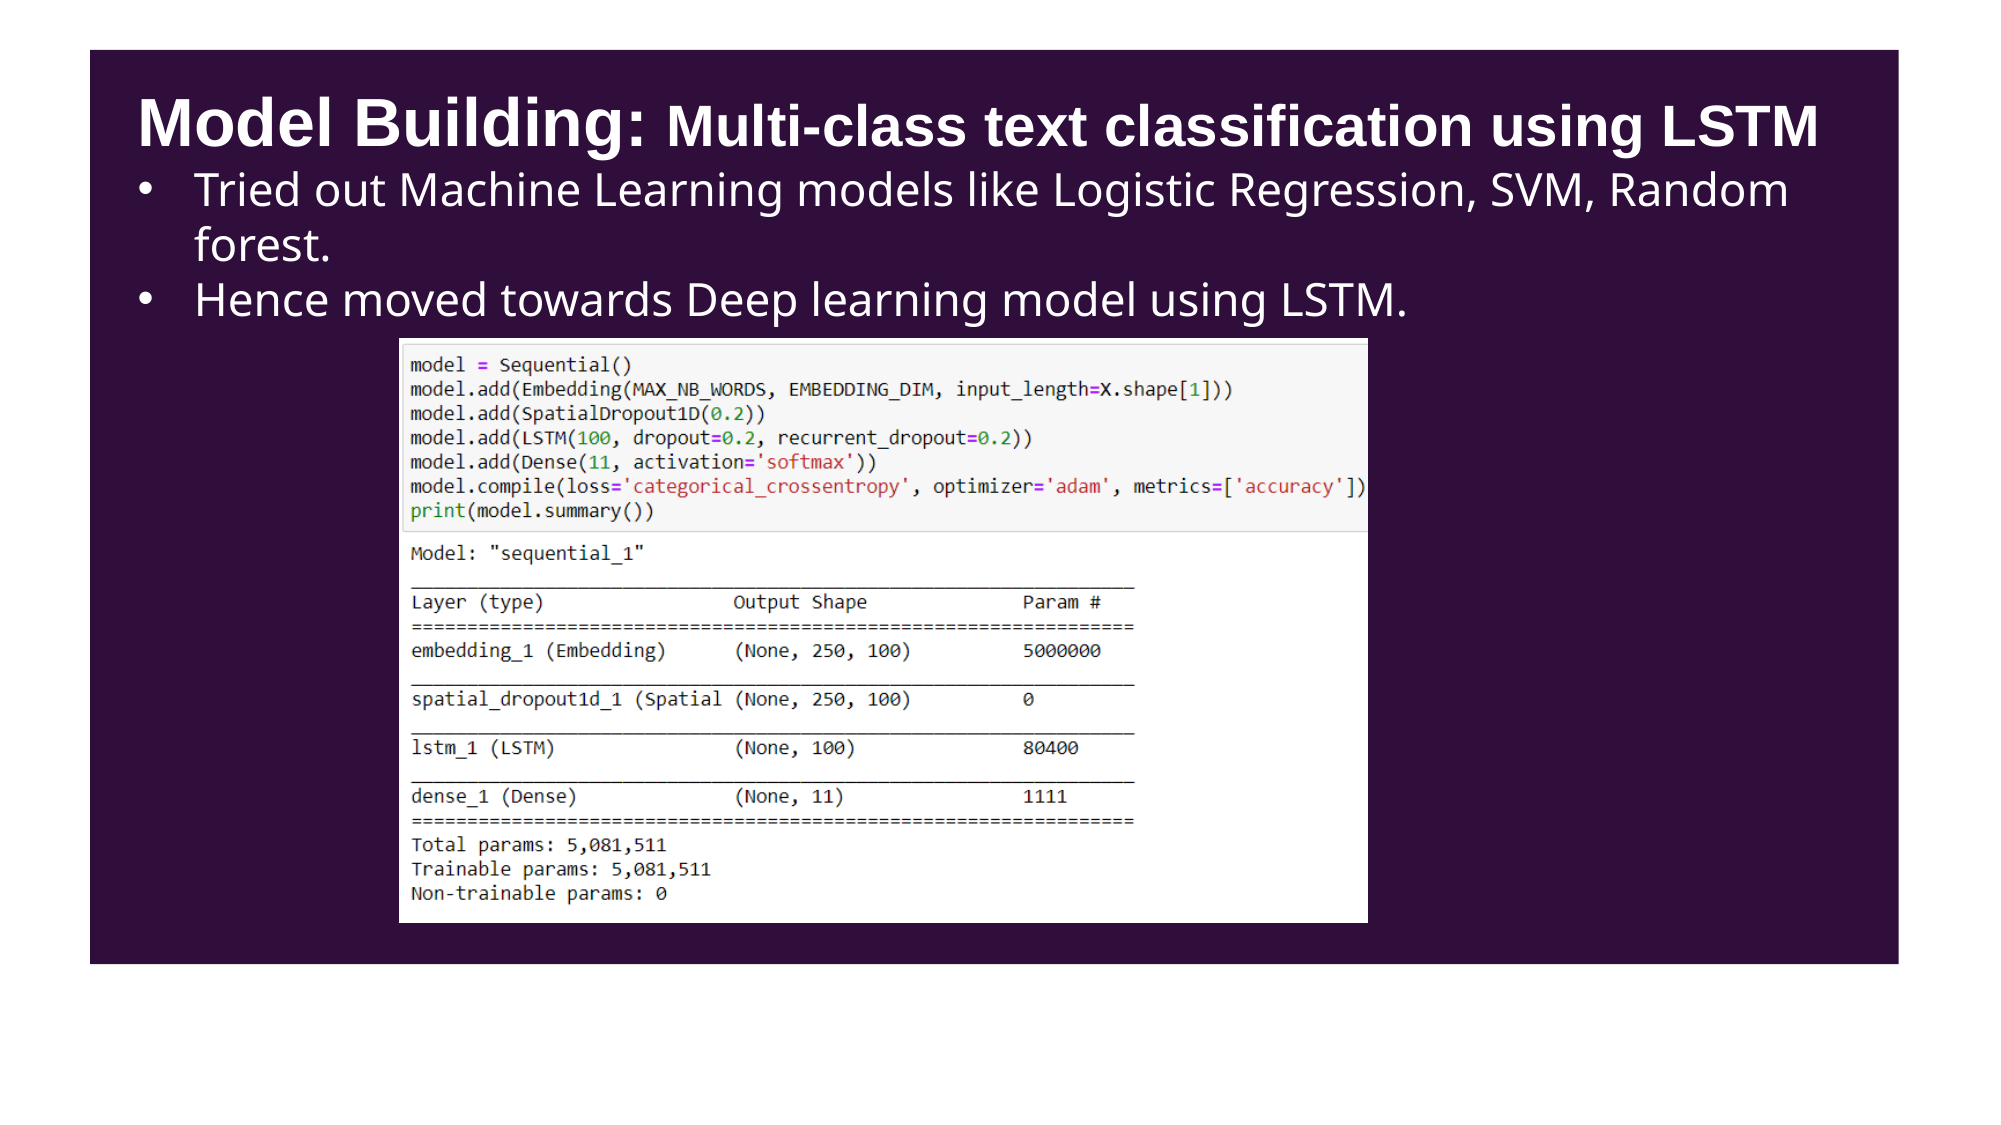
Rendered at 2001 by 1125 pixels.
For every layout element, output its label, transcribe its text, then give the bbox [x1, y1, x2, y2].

text_box Model Building: Multi-class text classification using LSTM Tried out Machine Learning models like Logistic Regression, SVM, Random forest. Hence moved towards Deep learning model using LSTM. [124, 72, 1838, 923]
text_box [90, 49, 1899, 965]
picture [399, 338, 1368, 923]
